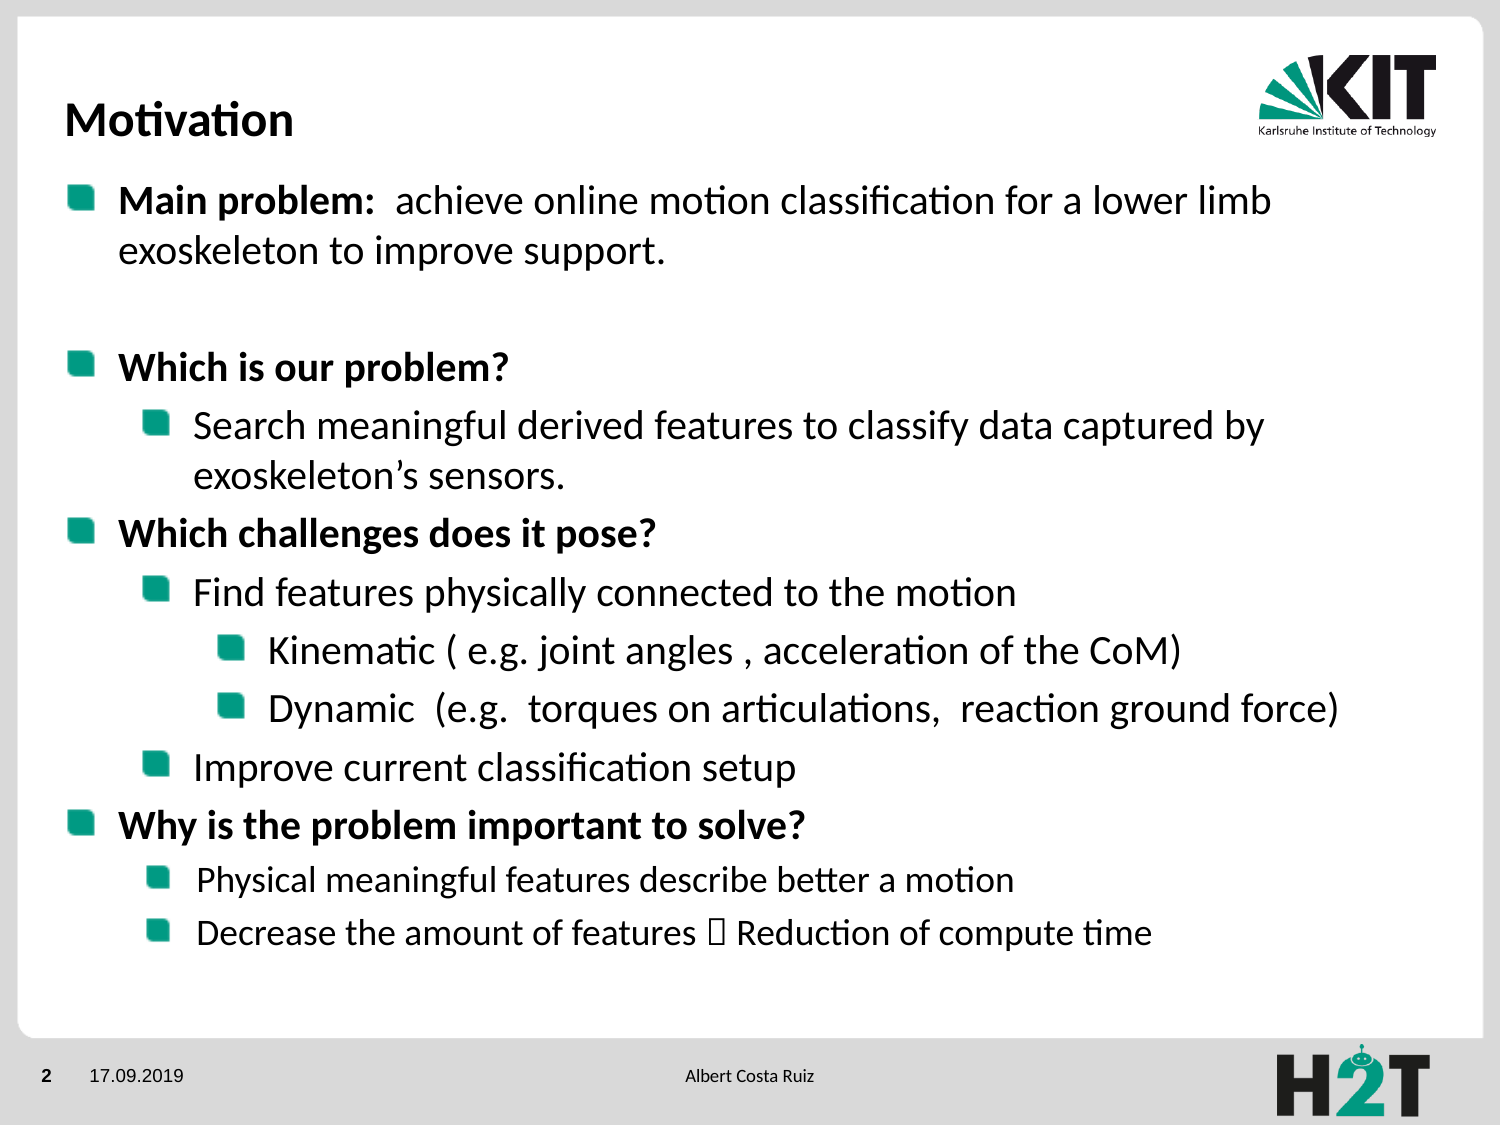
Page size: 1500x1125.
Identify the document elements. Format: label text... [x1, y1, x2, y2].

text_box Main problem: achieve online motion classification for a lower limb exoskeleton to improve support. Which is our problem? Search meaningful derived features to classify data captured by exoskeleton’s sensors. Which challenges does it pose? Find features physically connected to the motion Kinematic ( e.g. joint angles , acceleration of the CoM) Dynamic (e.g. torques on articulations, reaction ground force) Improve current classification setup Why is the problem important to solve? Physical meaningful features describe better a motion Decrease the amount of features  Reduction of compute time [66, 172, 1438, 1000]
text_box Motivation [64, 54, 1198, 147]
text_box [1102, 903, 1184, 952]
picture [0, 0, 1500, 1125]
text_box [990, 850, 1305, 941]
